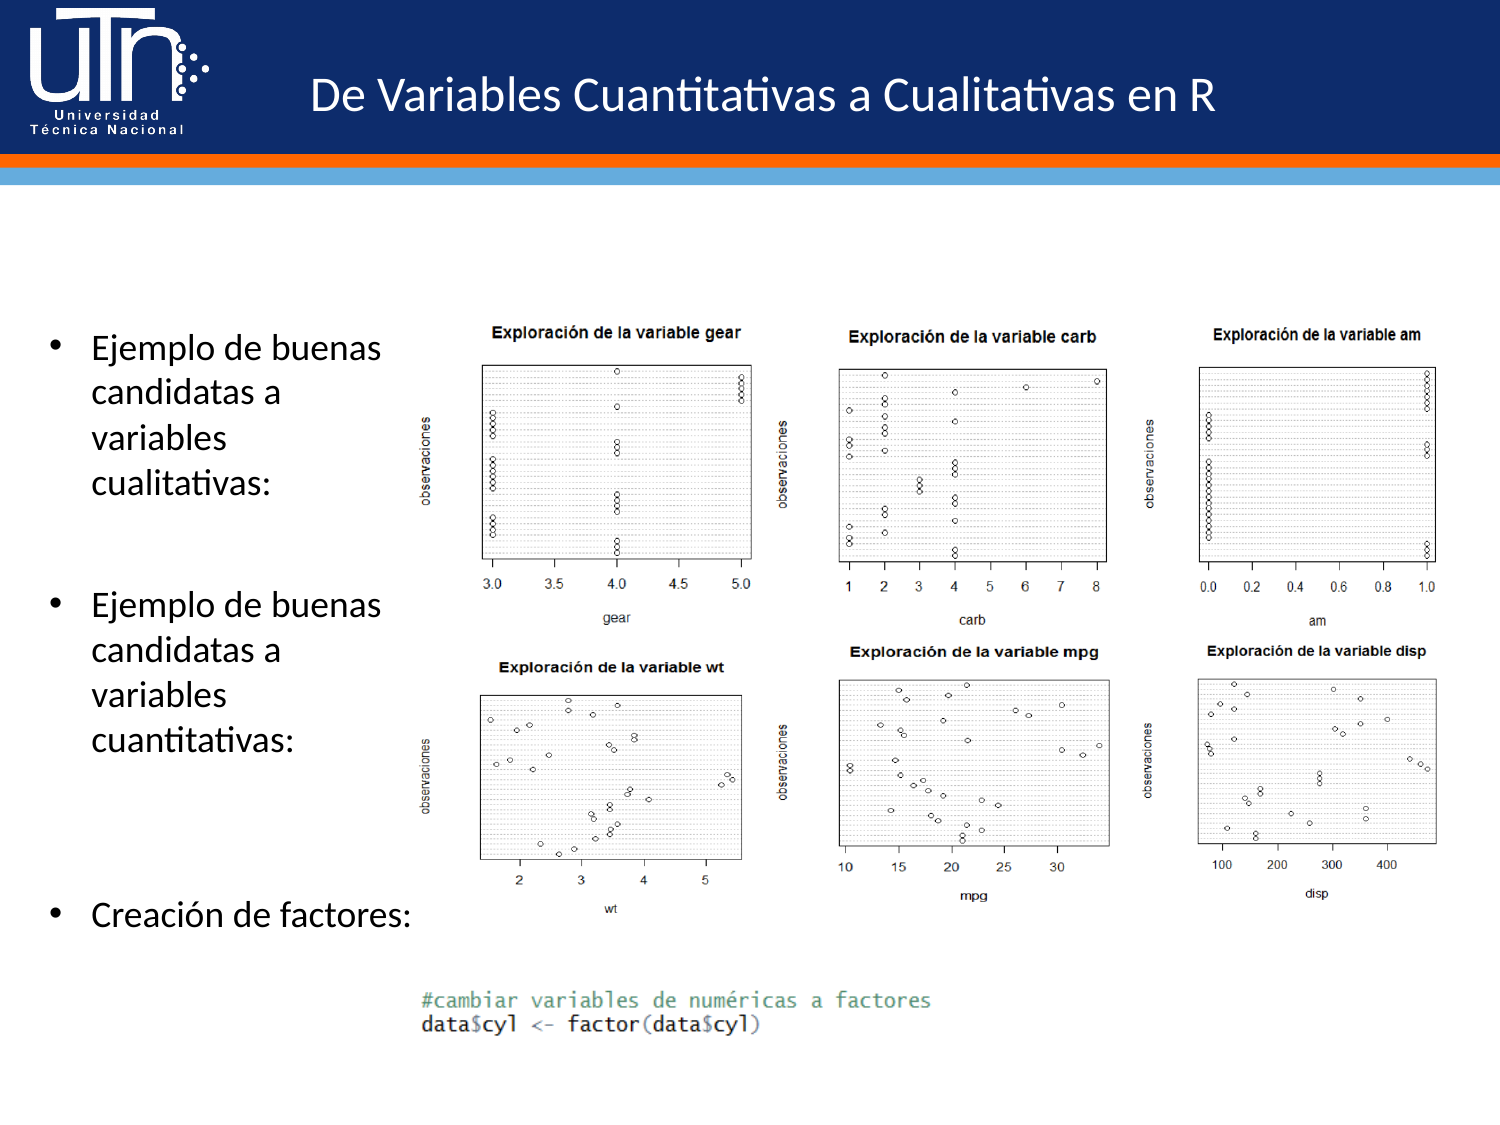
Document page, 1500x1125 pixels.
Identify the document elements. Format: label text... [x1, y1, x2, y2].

list Ejemplo de buenas candidatas a variables cualitativas: Ejemplo de buenas candidatas a variables cuantitativas: Creación de factores: [34, 262, 429, 973]
title De Variables Cuantitativas a Cualitativas en R [206, 41, 1322, 143]
picture [1140, 640, 1440, 902]
picture [1140, 319, 1440, 629]
picture [0, 0, 1500, 154]
picture [773, 319, 1116, 629]
picture [773, 640, 1116, 905]
picture [416, 653, 750, 916]
picture [416, 984, 941, 1039]
picture [416, 317, 758, 629]
